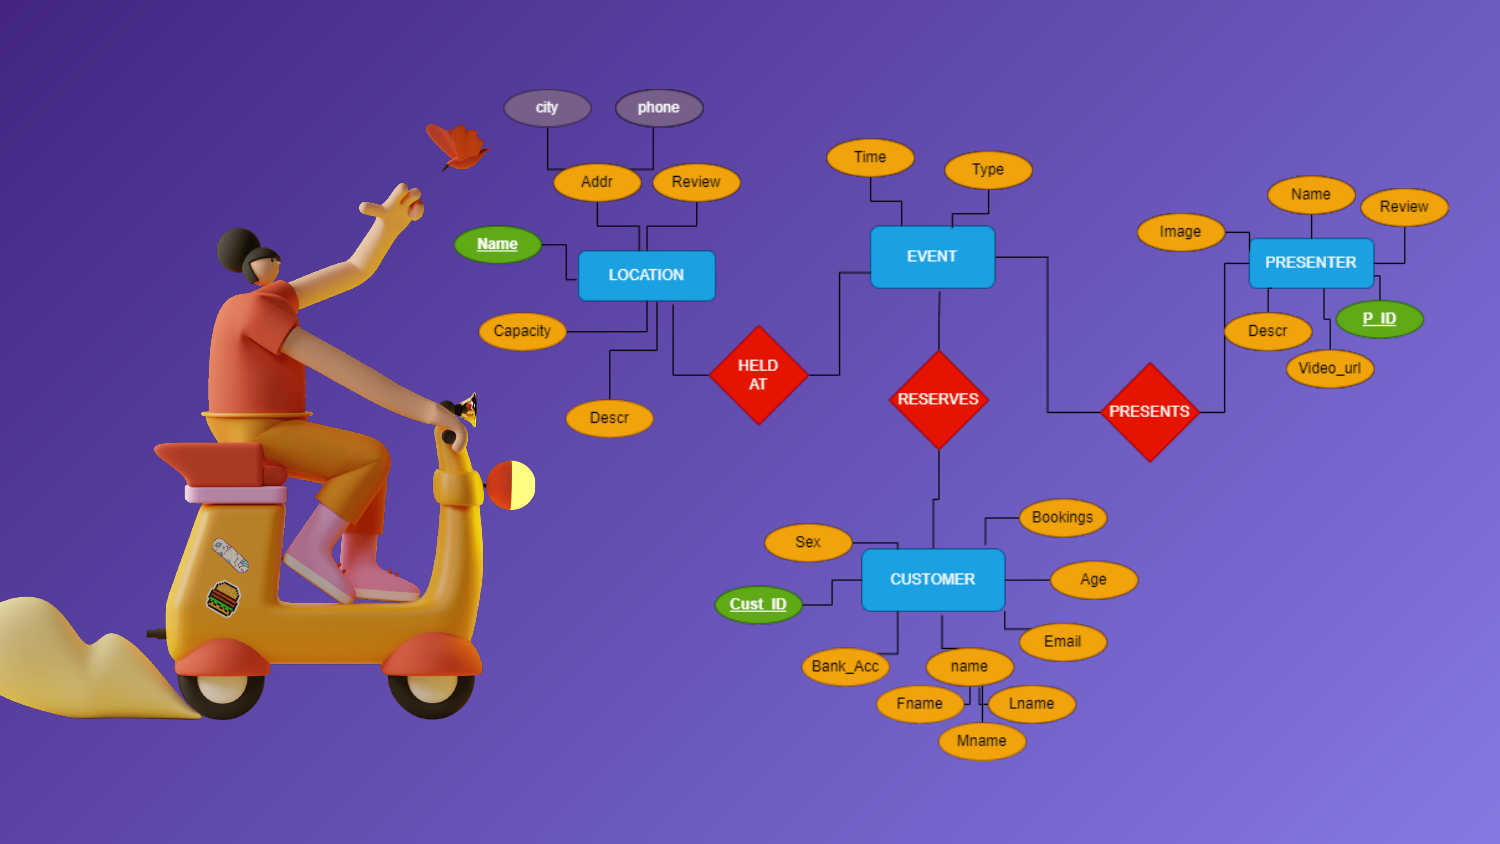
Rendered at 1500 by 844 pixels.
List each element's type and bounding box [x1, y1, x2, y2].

picture [0, 88, 1449, 761]
